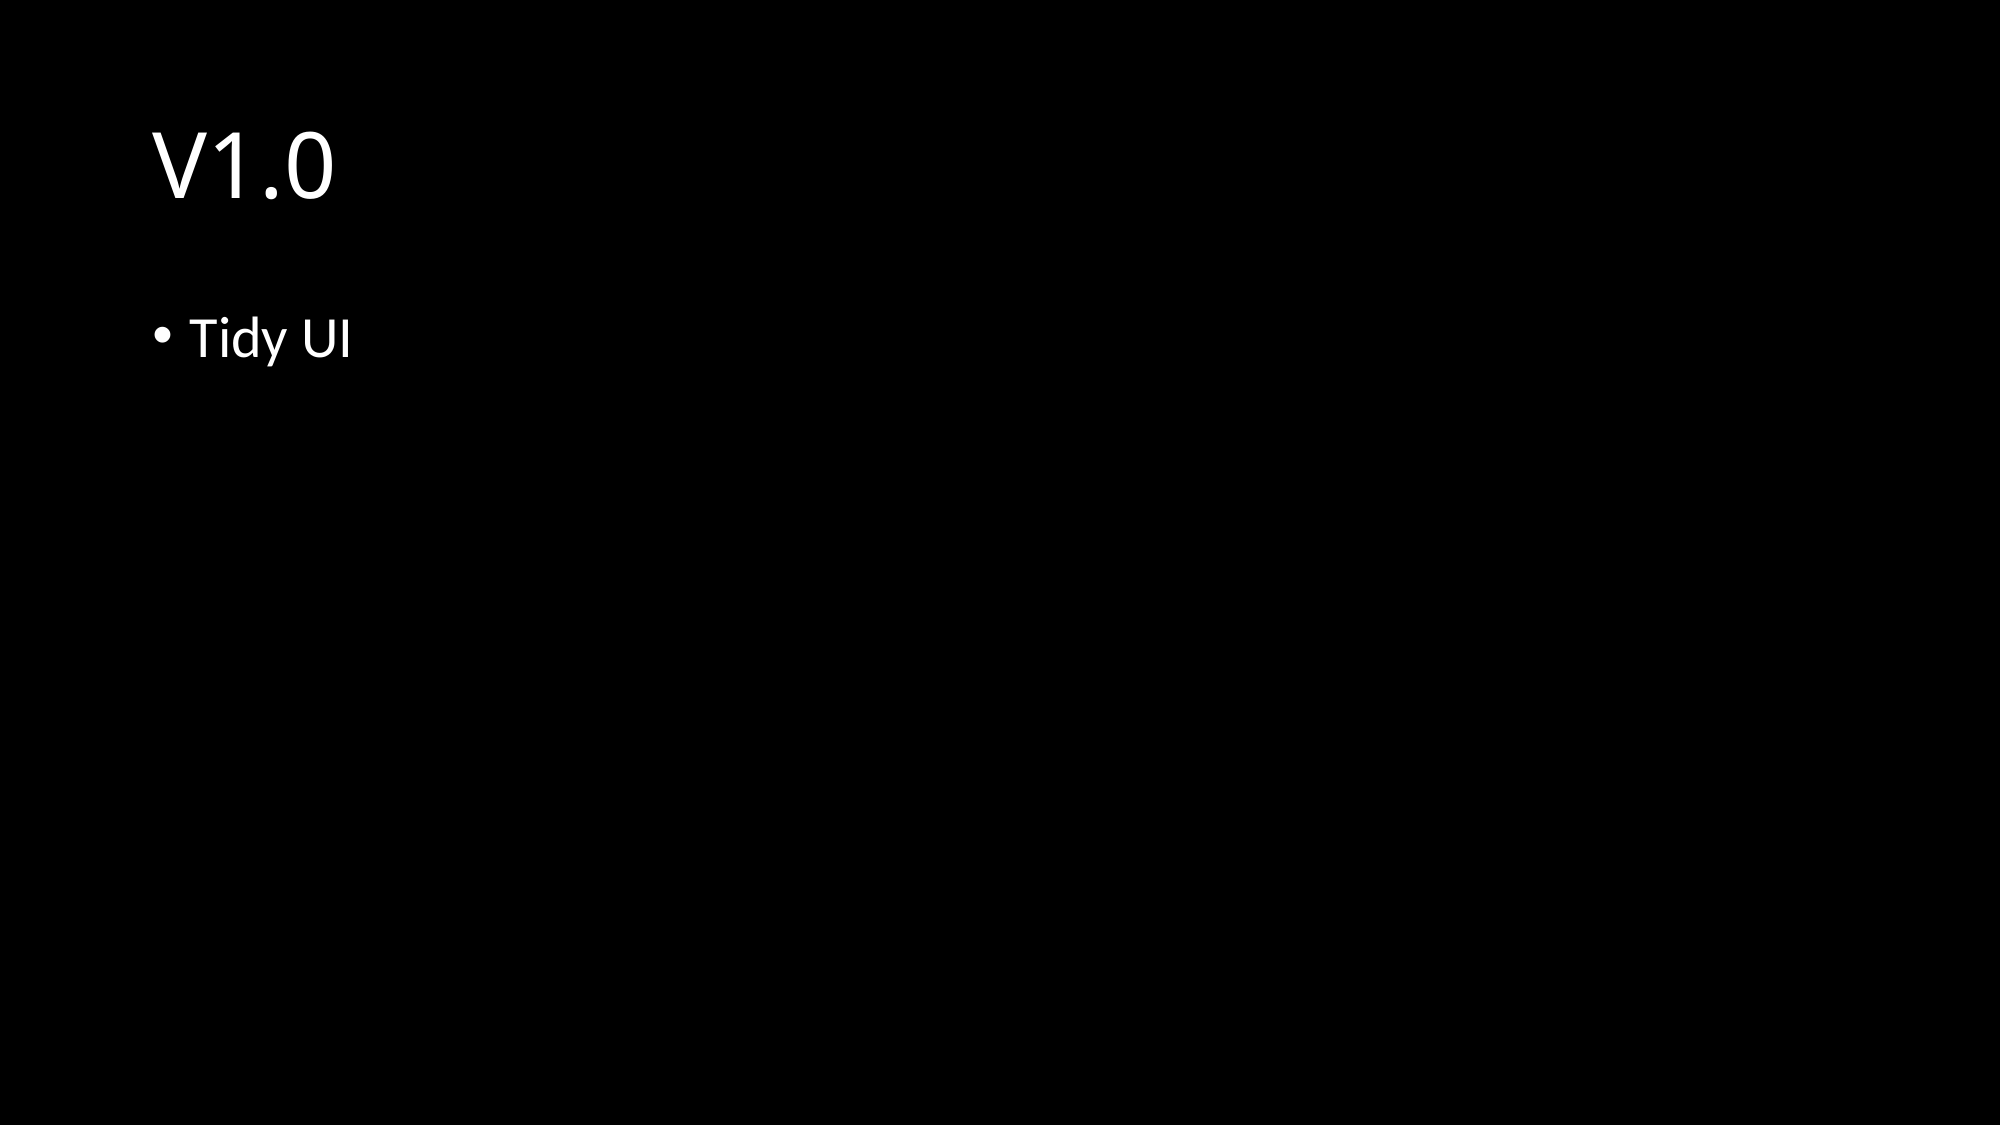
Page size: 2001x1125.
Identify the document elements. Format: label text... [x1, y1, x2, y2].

list Tidy UI [137, 299, 1863, 1014]
title V1.0 [137, 59, 1863, 278]
